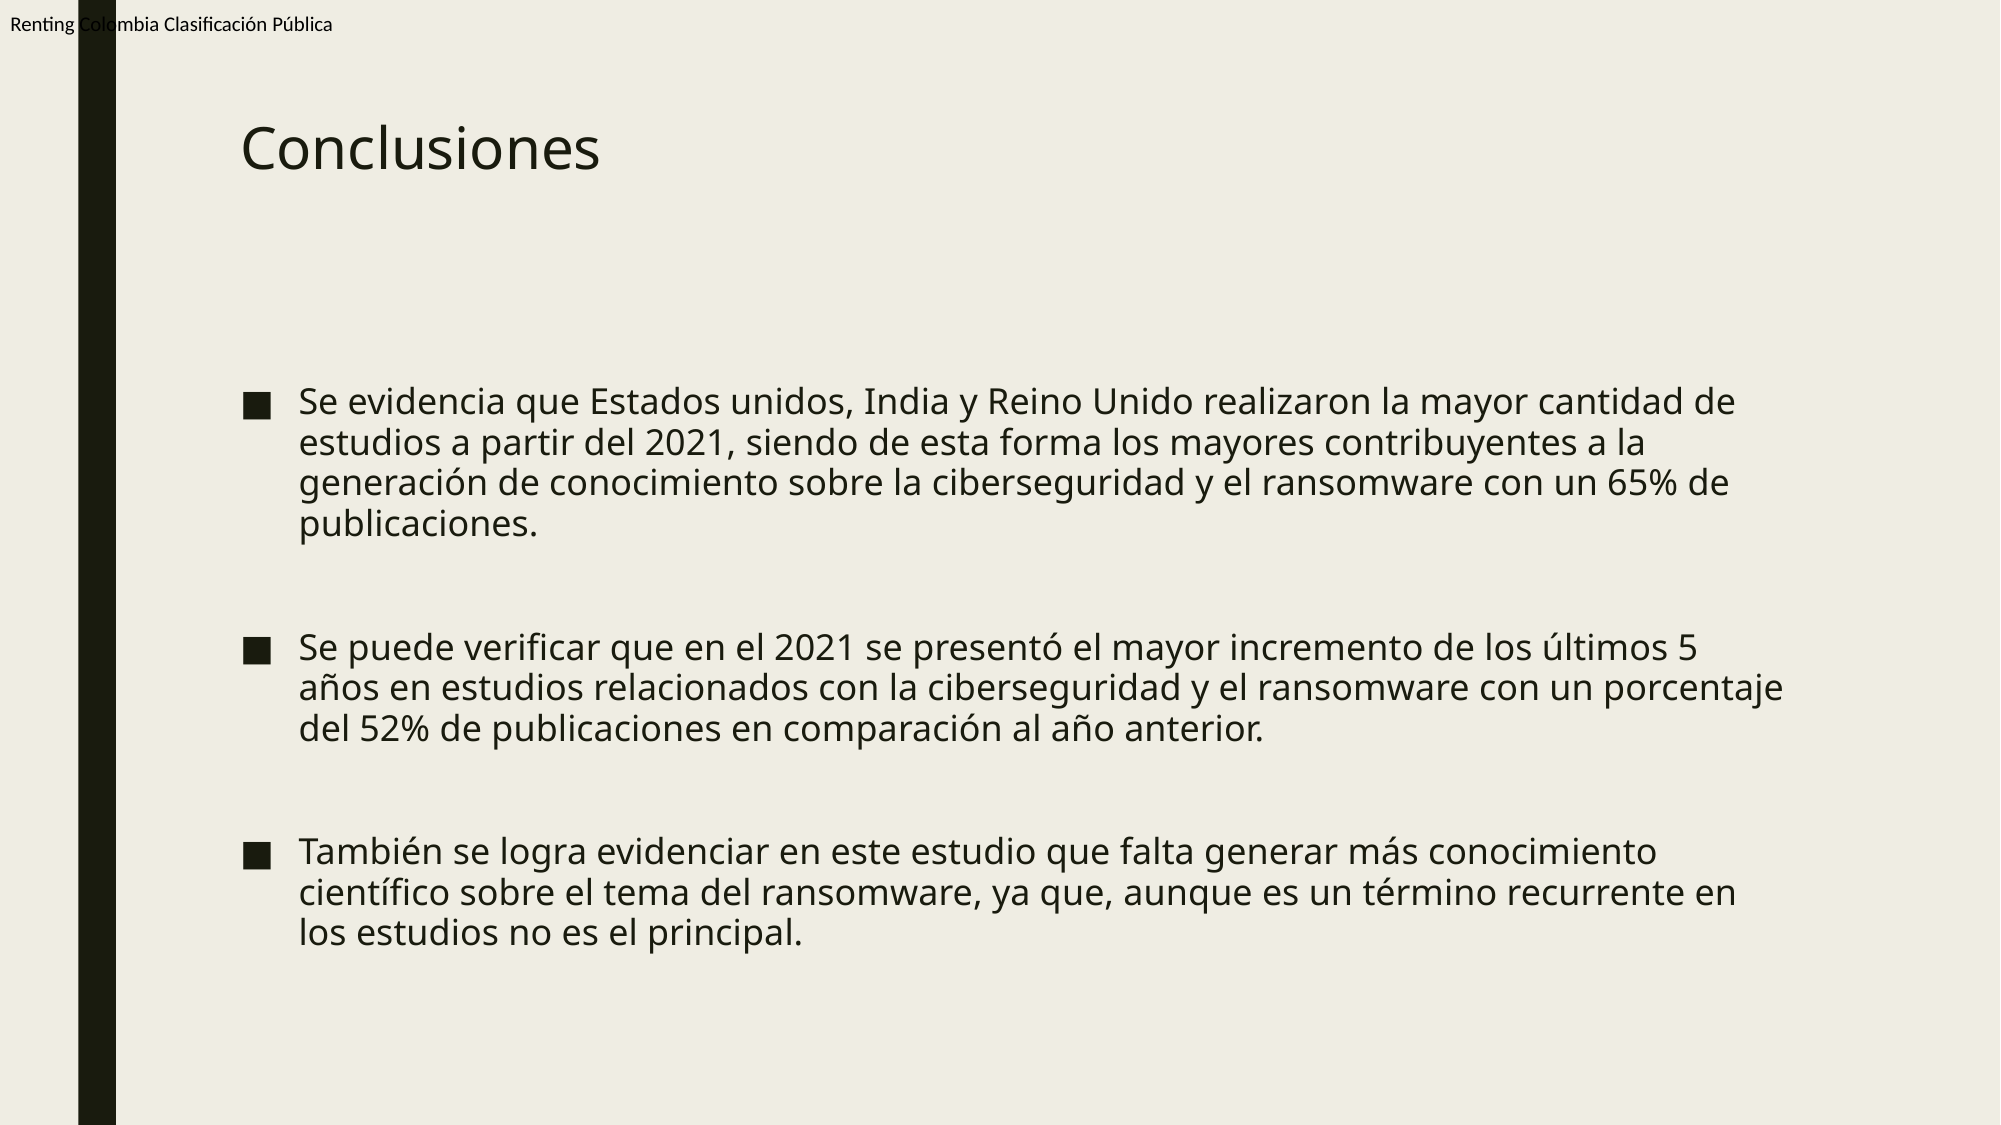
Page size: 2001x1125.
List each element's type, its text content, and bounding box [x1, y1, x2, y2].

list Se evidencia que Estados unidos, India y Reino Unido realizaron la mayor cantidad de estudios a partir del 2021, siendo de esta forma los mayores contribuyentes a la generación de conocimiento sobre la ciberseguridad y el ransomware con un 65% de publicaciones. Se puede verificar que en el 2021 se presentó el mayor incremento de los últimos 5 años en estudios relacionados con la ciberseguridad y el ransomware con un porcentaje del 52% de publicaciones en comparación al año anterior. También se logra evidenciar en este estudio que falta generar más conocimiento científico sobre el tema del ransomware, ya que, aunque es un término recurrente en los estudios no es el principal. [225, 375, 1800, 963]
title Conclusiones [225, 112, 1800, 357]
